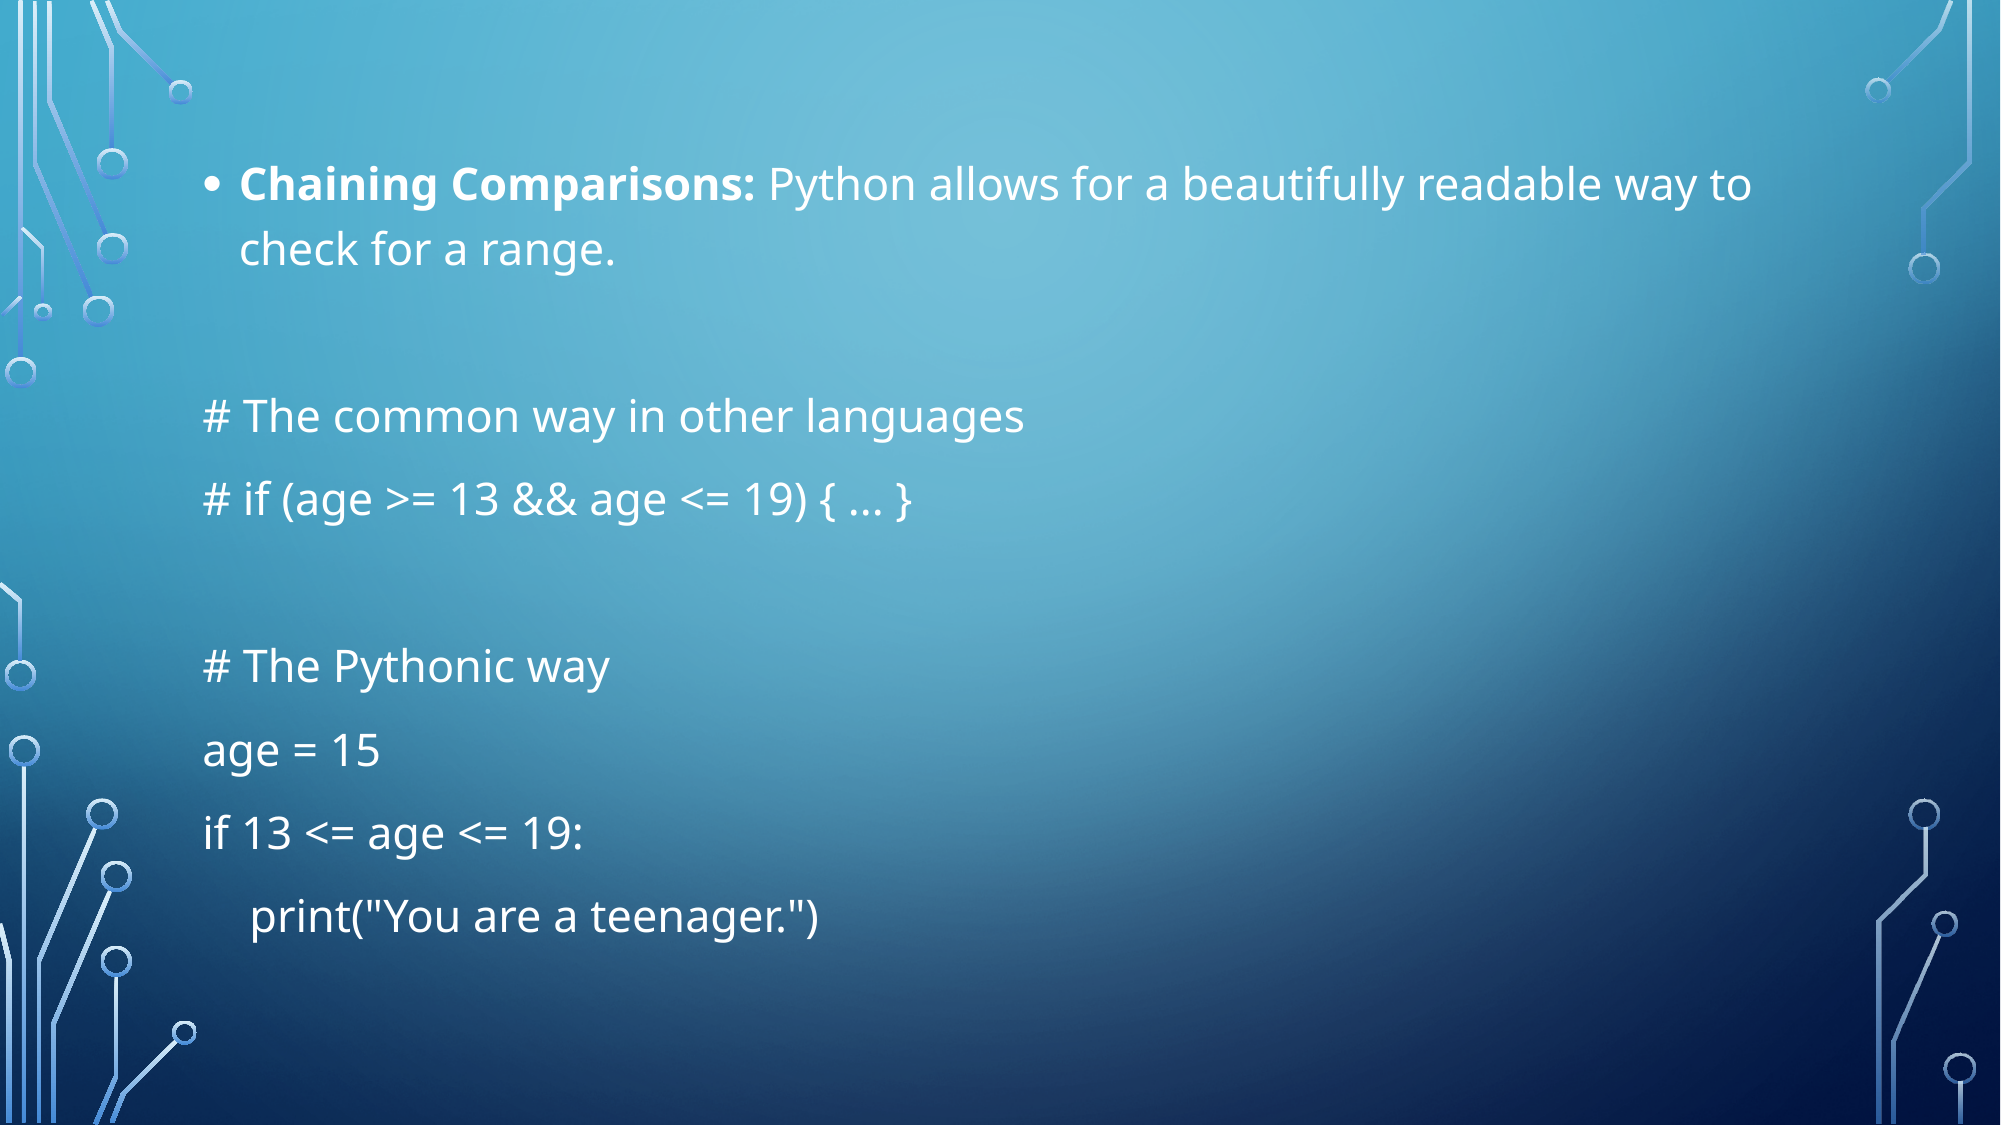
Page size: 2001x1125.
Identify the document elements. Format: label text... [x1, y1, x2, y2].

list Chaining Comparisons: Python allows for a beautifully readable way to check for a range. # The common way in other languages # if (age >= 13 && age <= 19) { ... } # The Pythonic way age = 15 if 13 <= age <= 19: print("You are a teenager.") [187, 137, 1843, 950]
